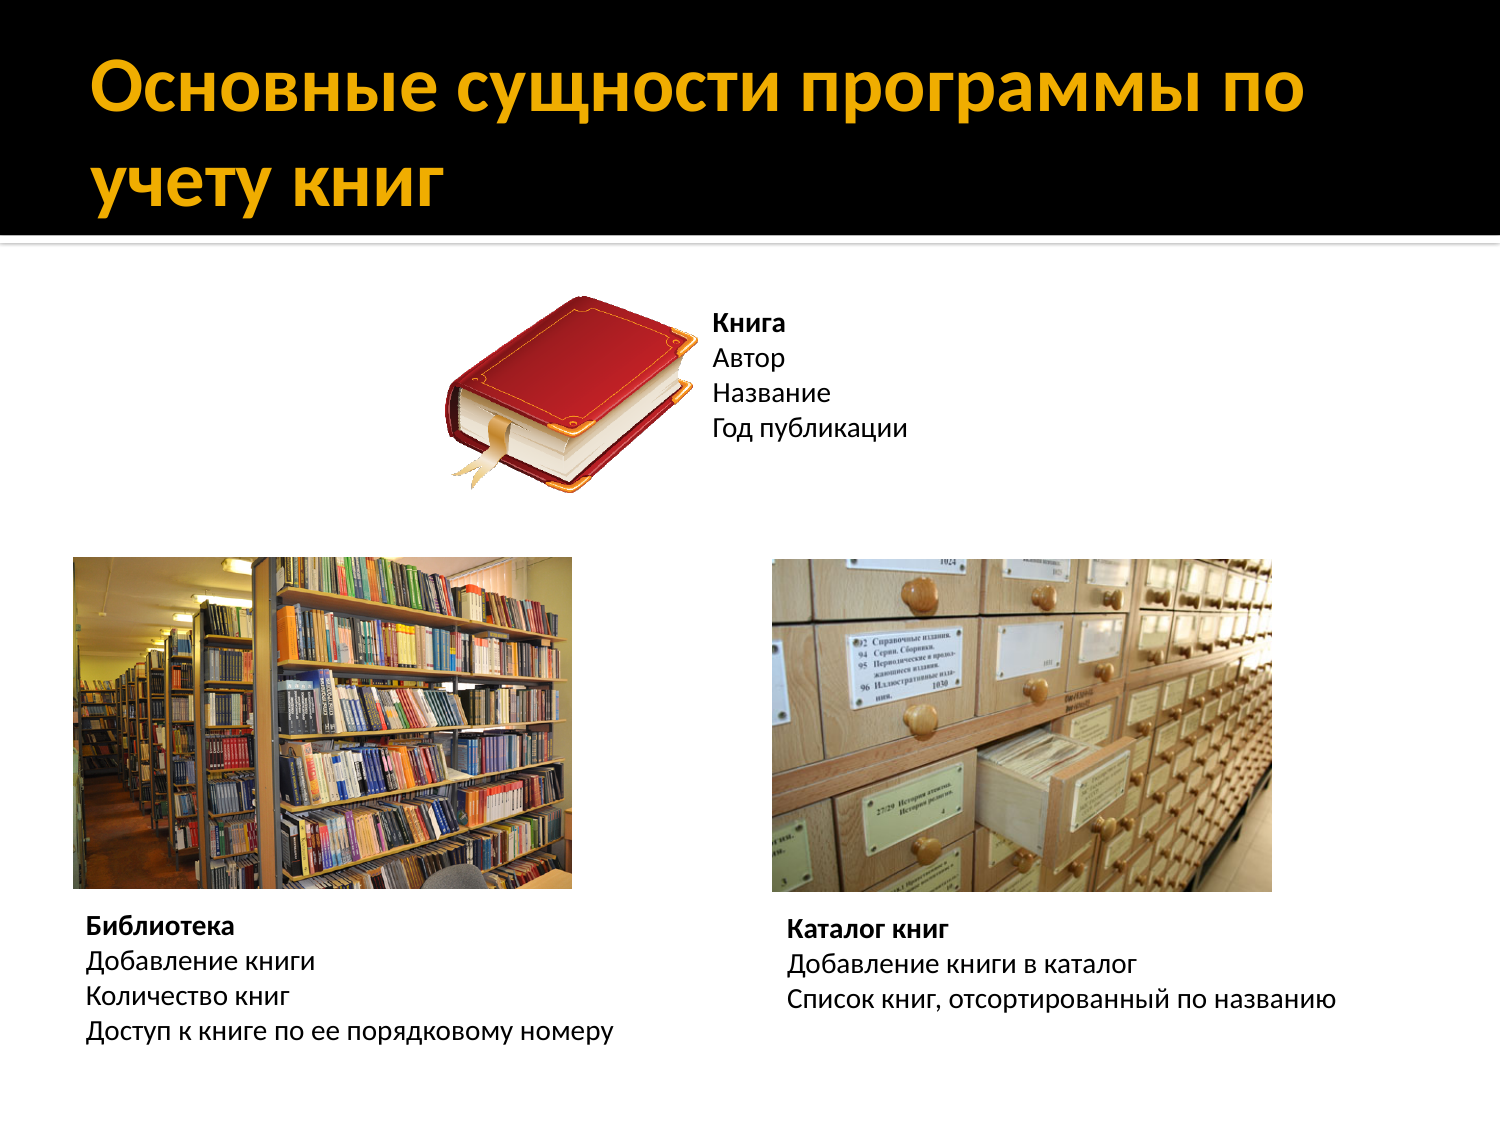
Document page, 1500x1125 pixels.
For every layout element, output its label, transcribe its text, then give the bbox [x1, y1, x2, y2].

text_box Книга Автор Название Год публикации [699, 296, 946, 452]
picture [772, 559, 1272, 892]
text_box Каталог книг Добавление книги в каталог Список книг, отсортированный по названию [772, 901, 1446, 1022]
picture [445, 296, 698, 494]
title Основные сущности программы по учету книг [75, 24, 1425, 231]
text_box Библиотека Добавление книги Количество книг Доступ к книге по ее порядковому номеру [71, 898, 631, 1054]
picture [73, 557, 572, 889]
